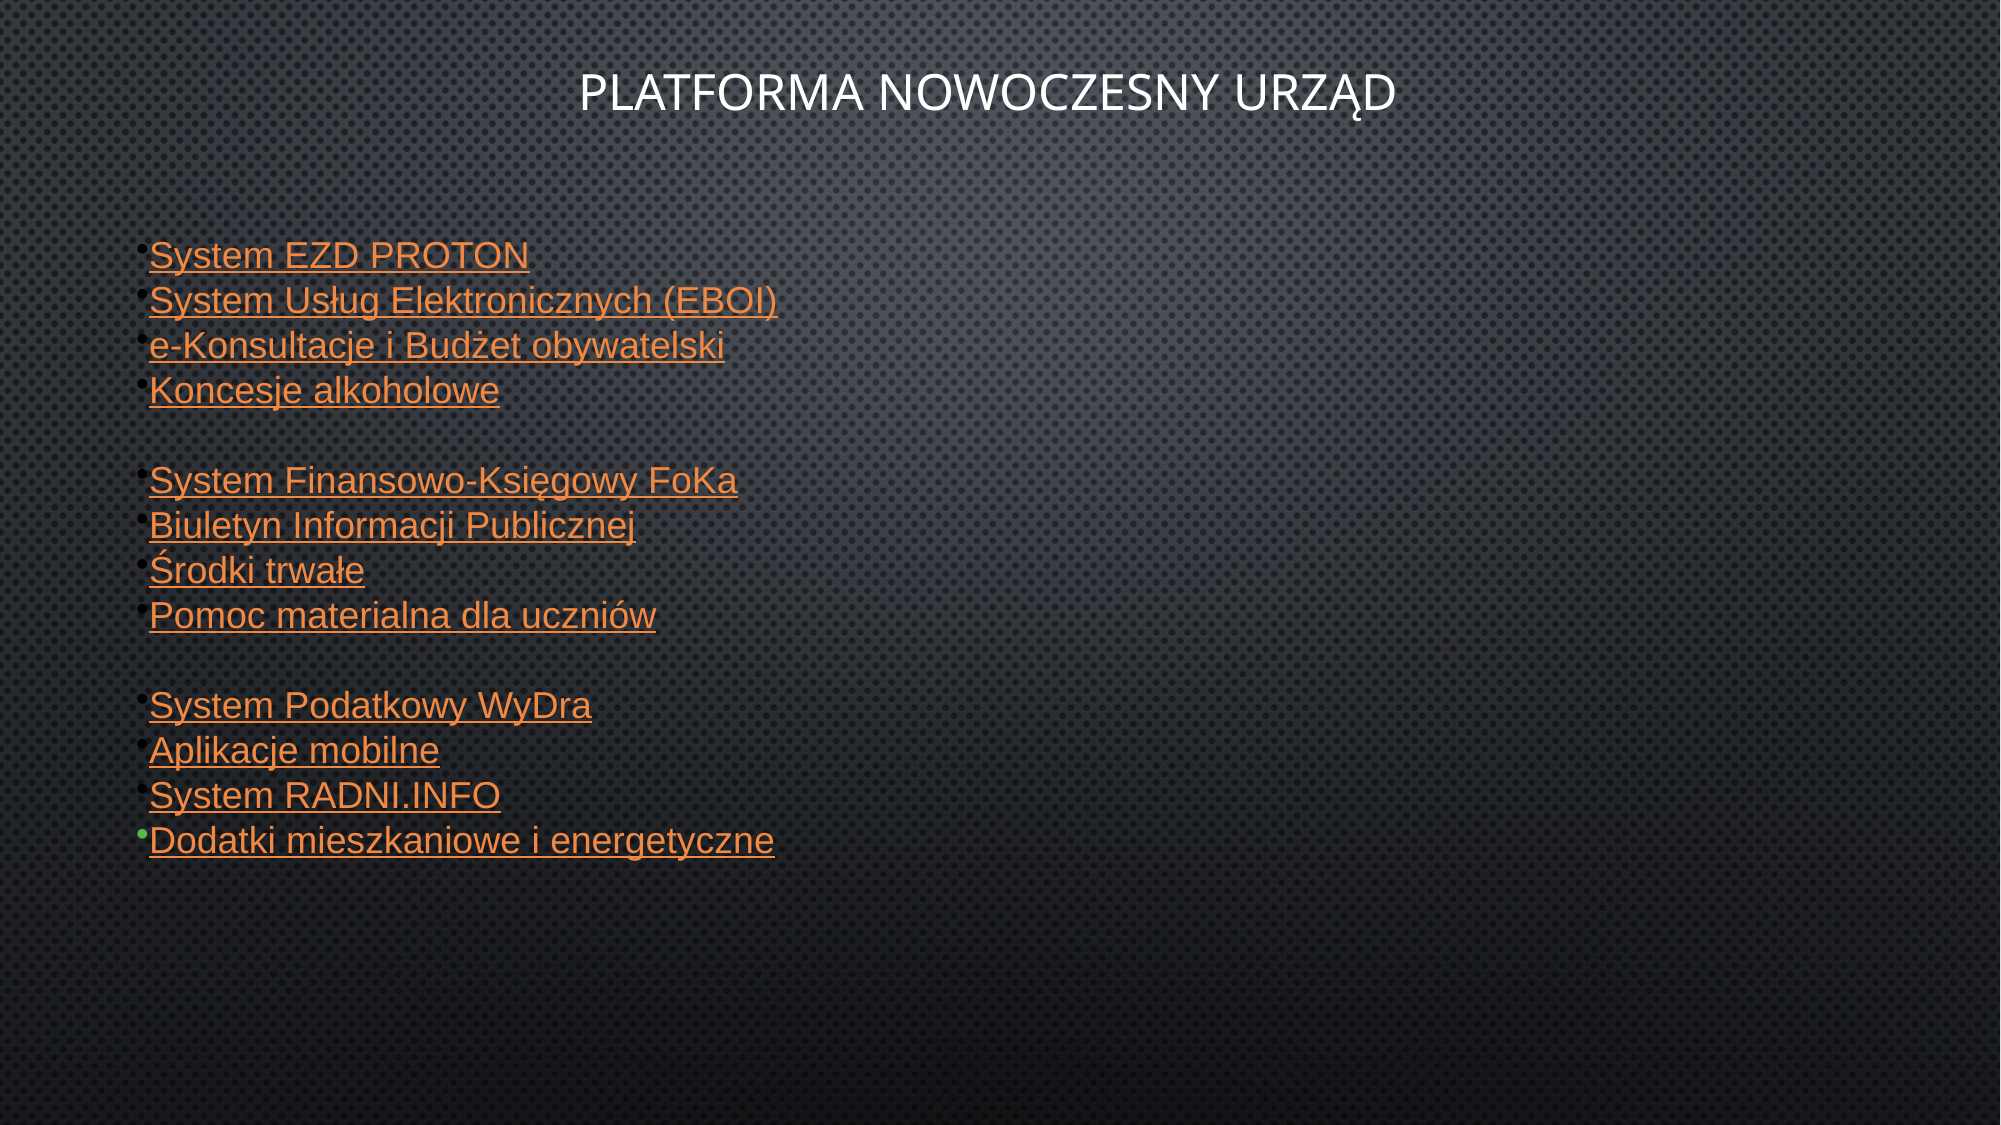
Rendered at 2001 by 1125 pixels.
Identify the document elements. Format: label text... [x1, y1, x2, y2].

text_box System EZD PROTON System Usług Elektronicznych (EBOI) e-Konsultacje i Budżet obywatelski Koncesje alkoholowe System Finansowo-Księgowy FoKa Biuletyn Informacji Publicznej Środki trwałe Pomoc materialna dla uczniów System Podatkowy WyDra Aplikacje mobilne System RADNI.INFO Dodatki mieszkaniowe i energetyczne [121, 178, 1658, 914]
text_box PLATFORMA NOWOCZESNY URZĄD [563, 52, 1436, 128]
